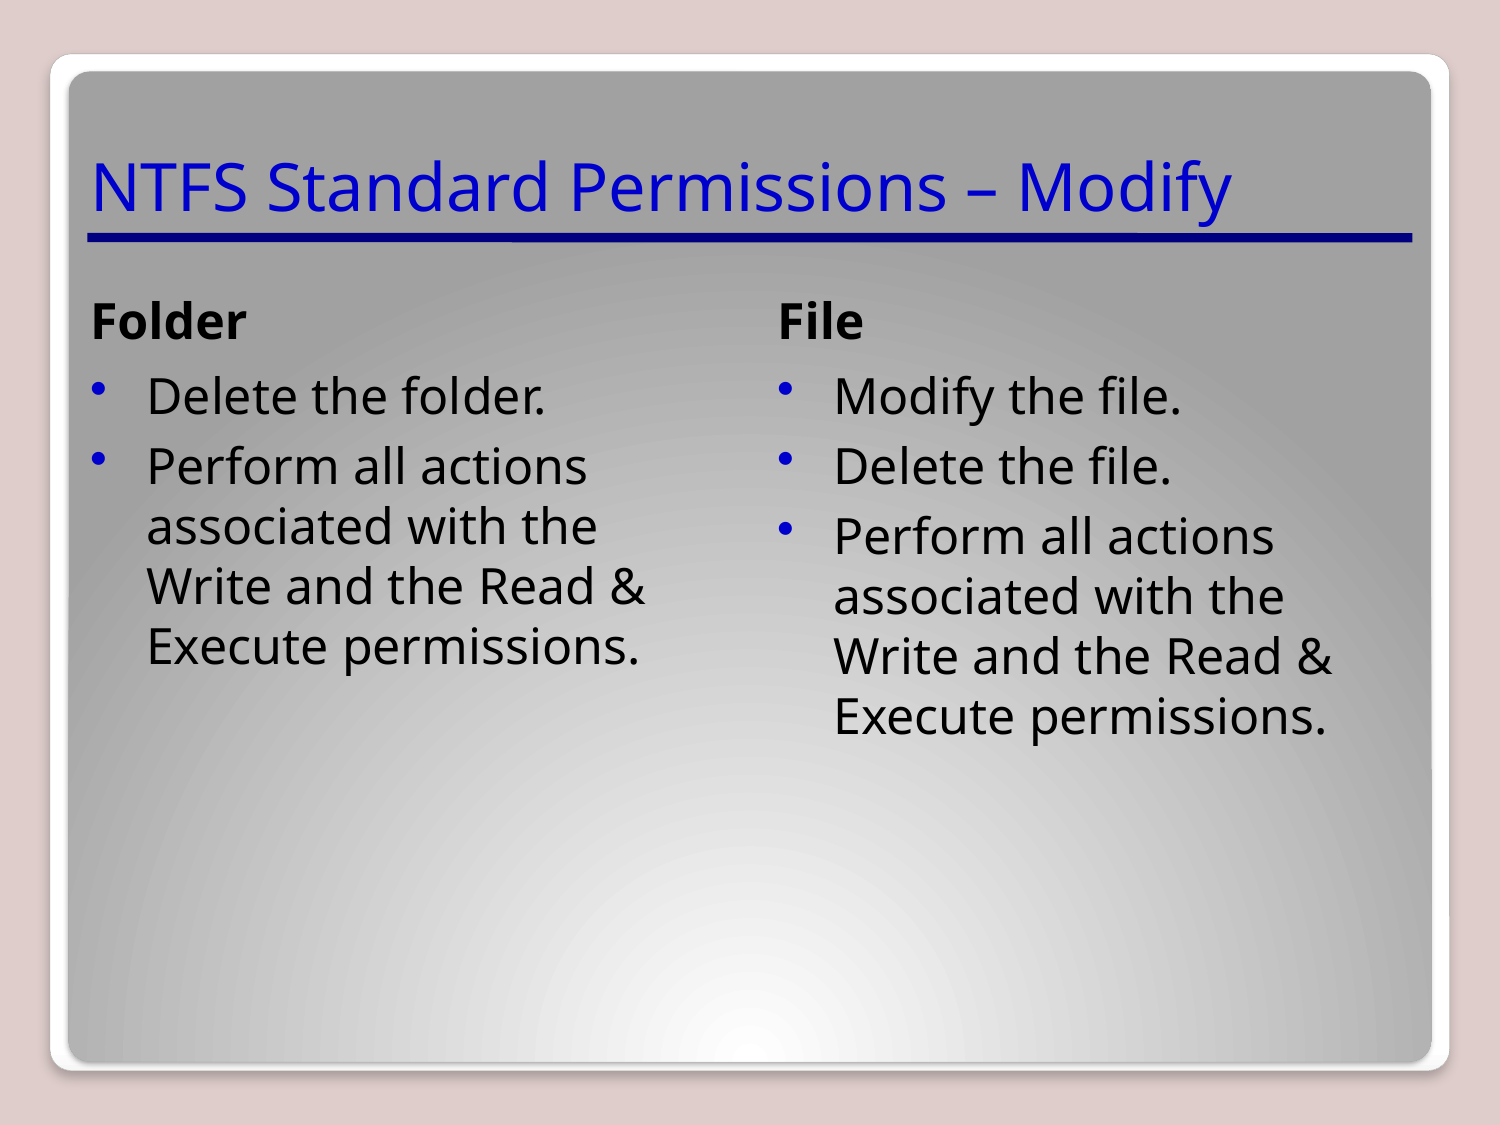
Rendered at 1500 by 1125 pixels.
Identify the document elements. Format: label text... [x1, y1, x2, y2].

list Modify the file. Delete the file. Perform all actions associated with the Write and the Read & Execute permissions. [761, 356, 1426, 1006]
list File [761, 251, 1426, 356]
list Folder [74, 251, 738, 356]
title NTFS Standard Permissions – Modify [74, 44, 1426, 233]
list Delete the folder. Perform all actions associated with the Write and the Read & Execute permissions. [74, 356, 738, 1006]
